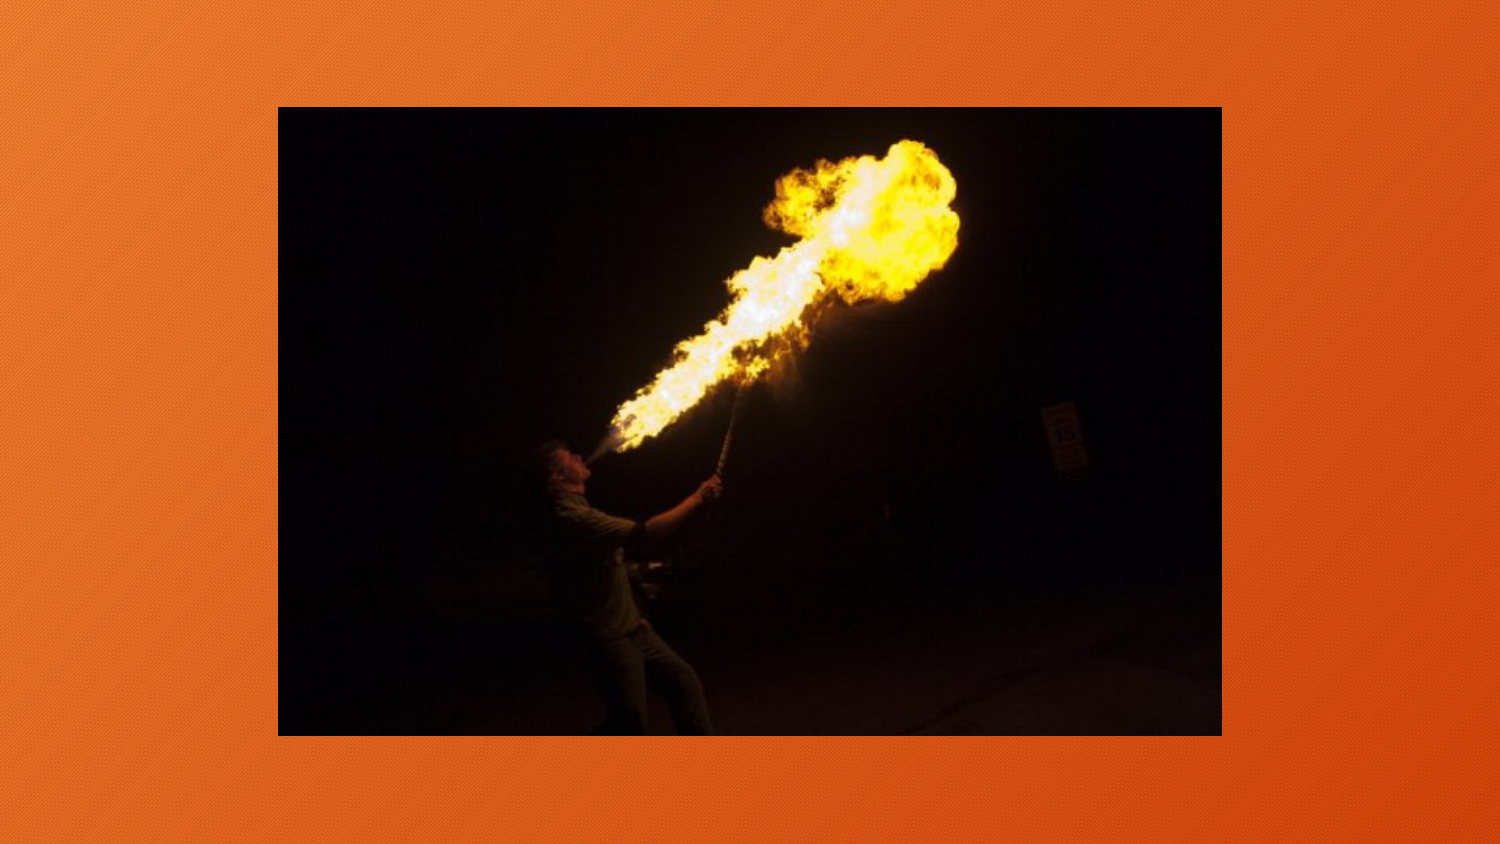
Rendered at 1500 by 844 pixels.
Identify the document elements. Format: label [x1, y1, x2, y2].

picture [277, 107, 1223, 737]
